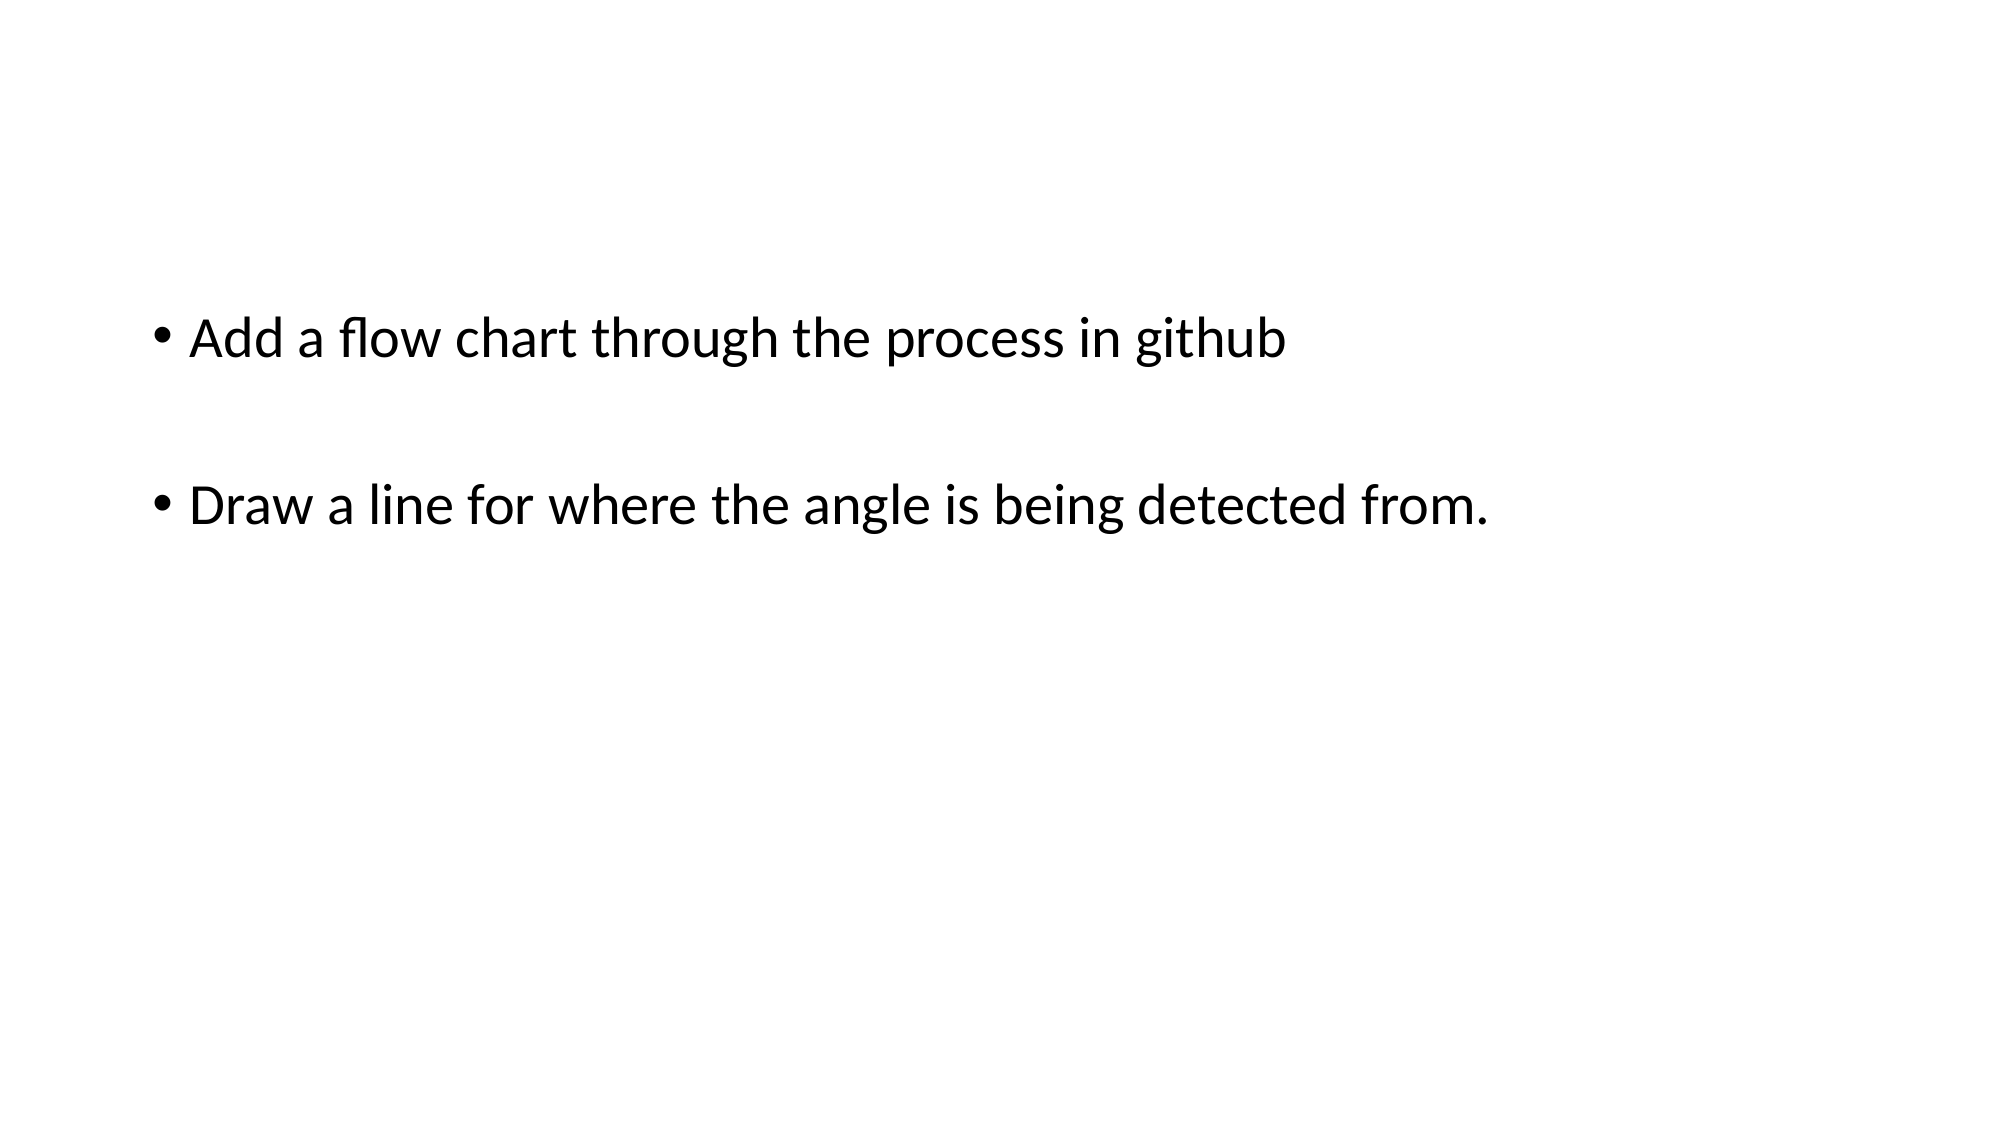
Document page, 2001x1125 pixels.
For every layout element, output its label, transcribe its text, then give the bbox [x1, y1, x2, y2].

list Add a flow chart through the process in github Draw a line for where the angle is being detected from. [137, 299, 1863, 1014]
